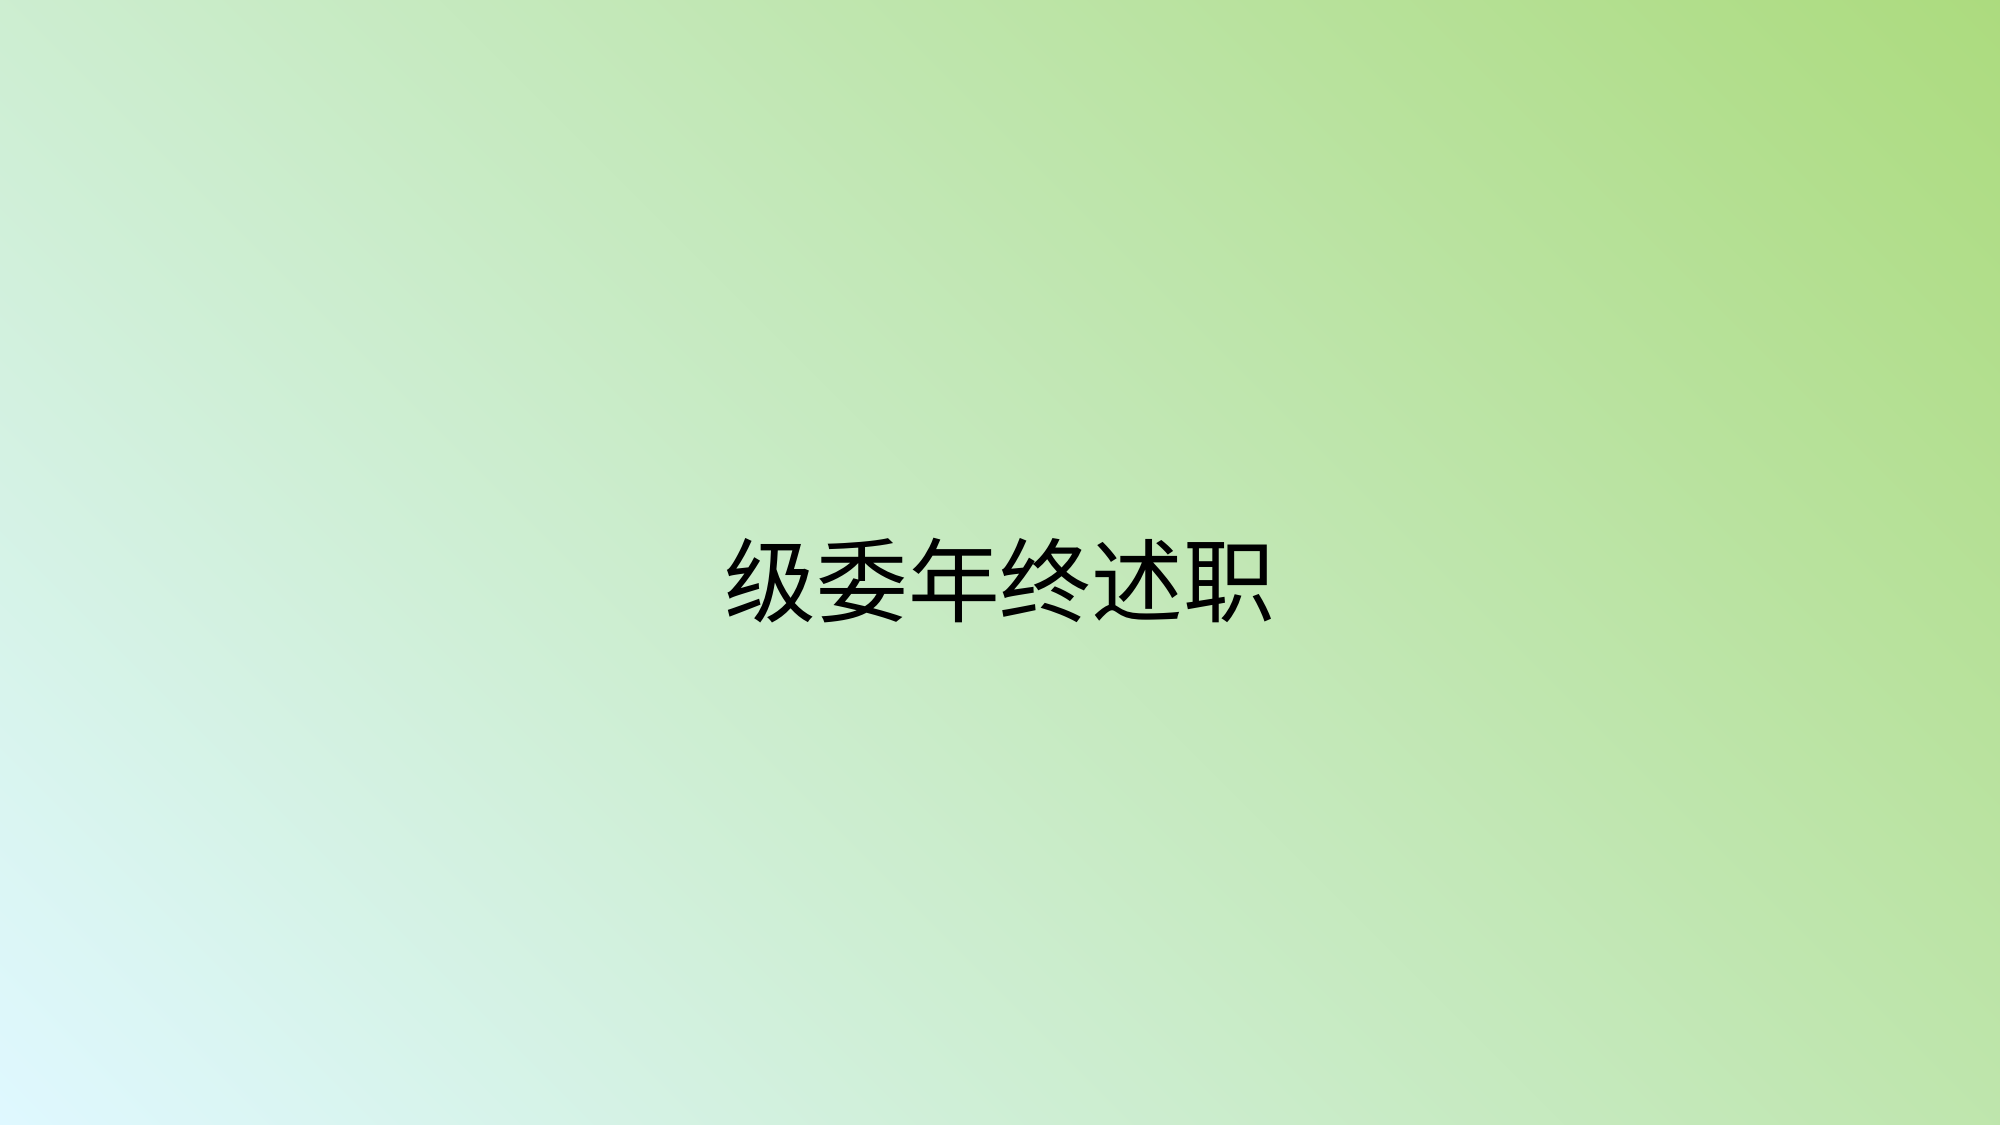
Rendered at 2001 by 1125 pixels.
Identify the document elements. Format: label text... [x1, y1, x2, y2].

title 级委年终述职 [137, 453, 1863, 672]
